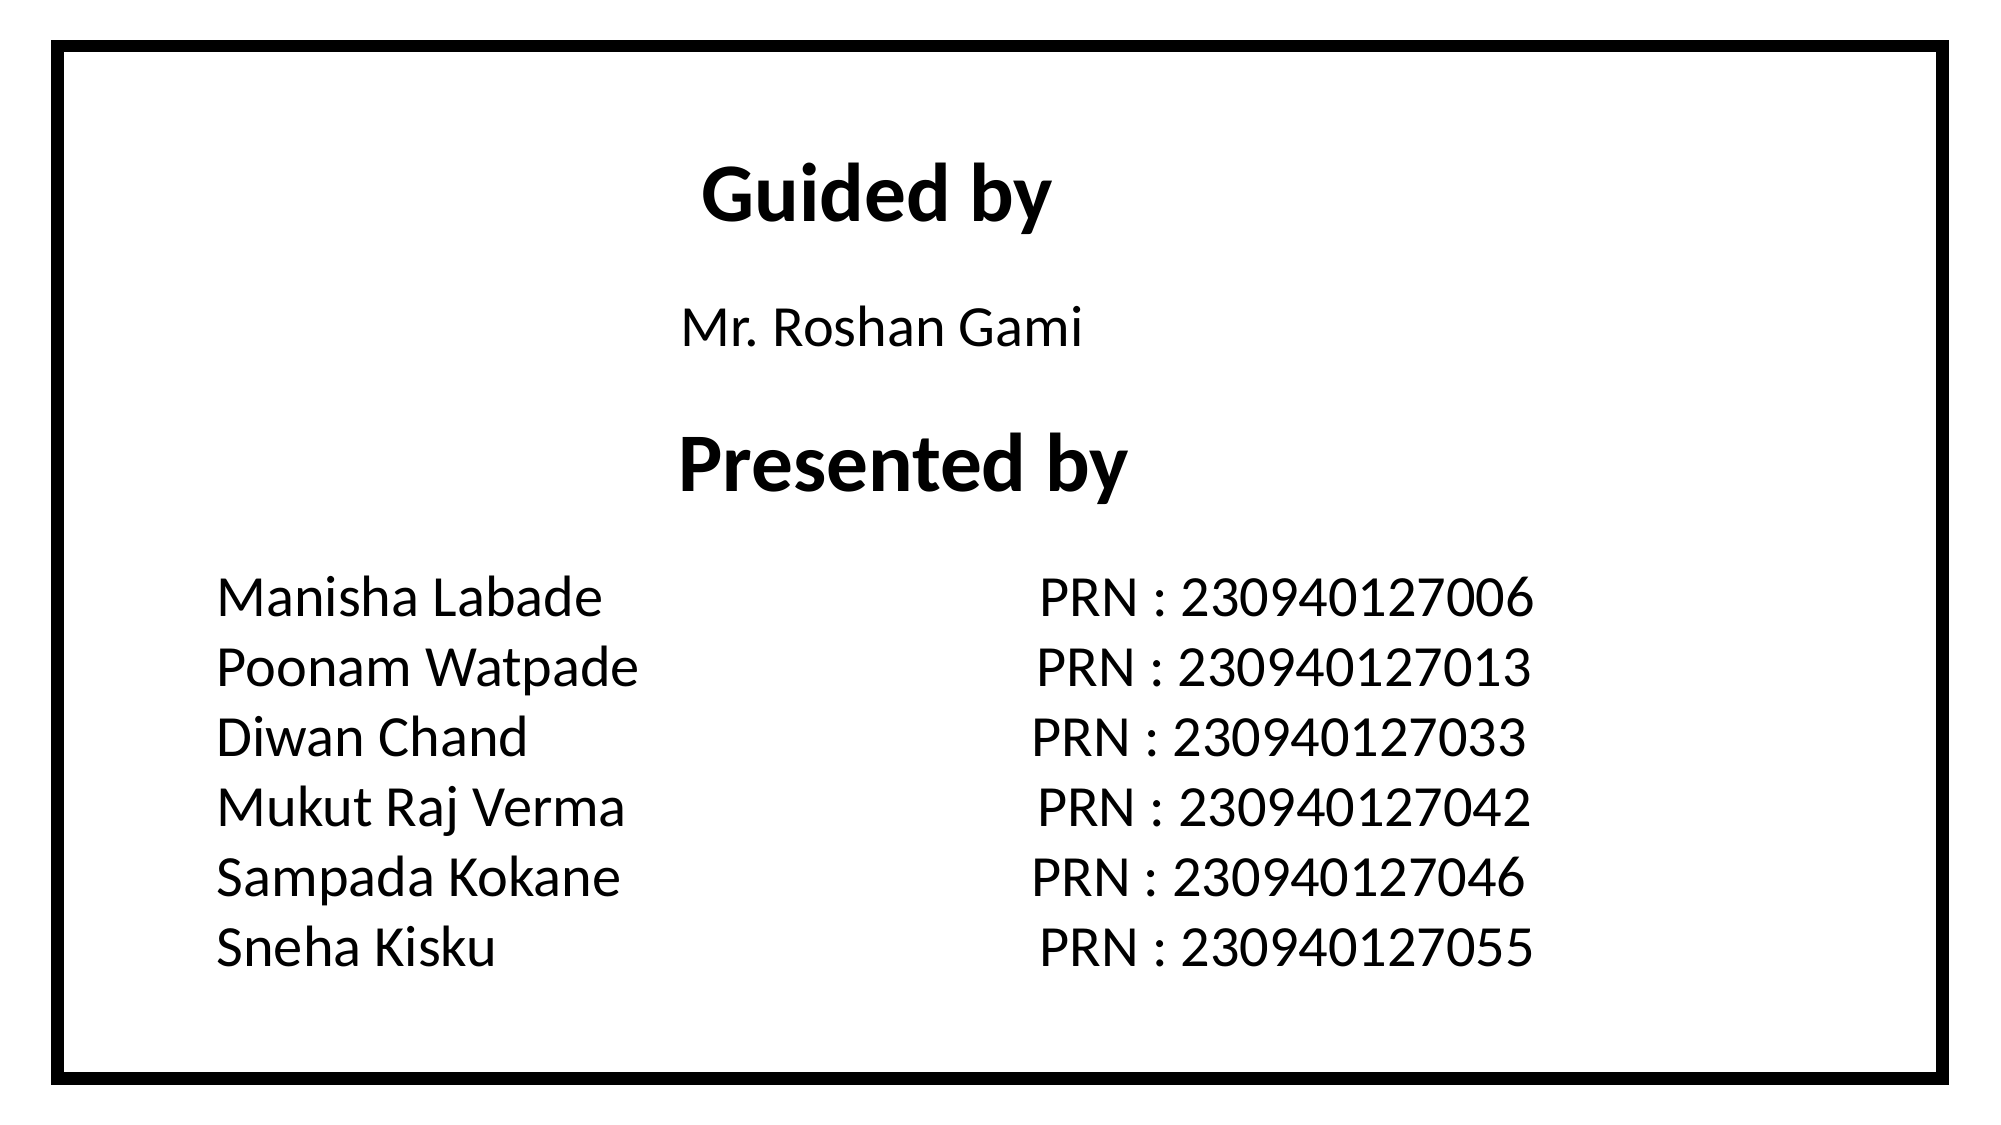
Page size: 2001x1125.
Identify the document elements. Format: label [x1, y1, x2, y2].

text_box [57, 46, 1943, 1079]
